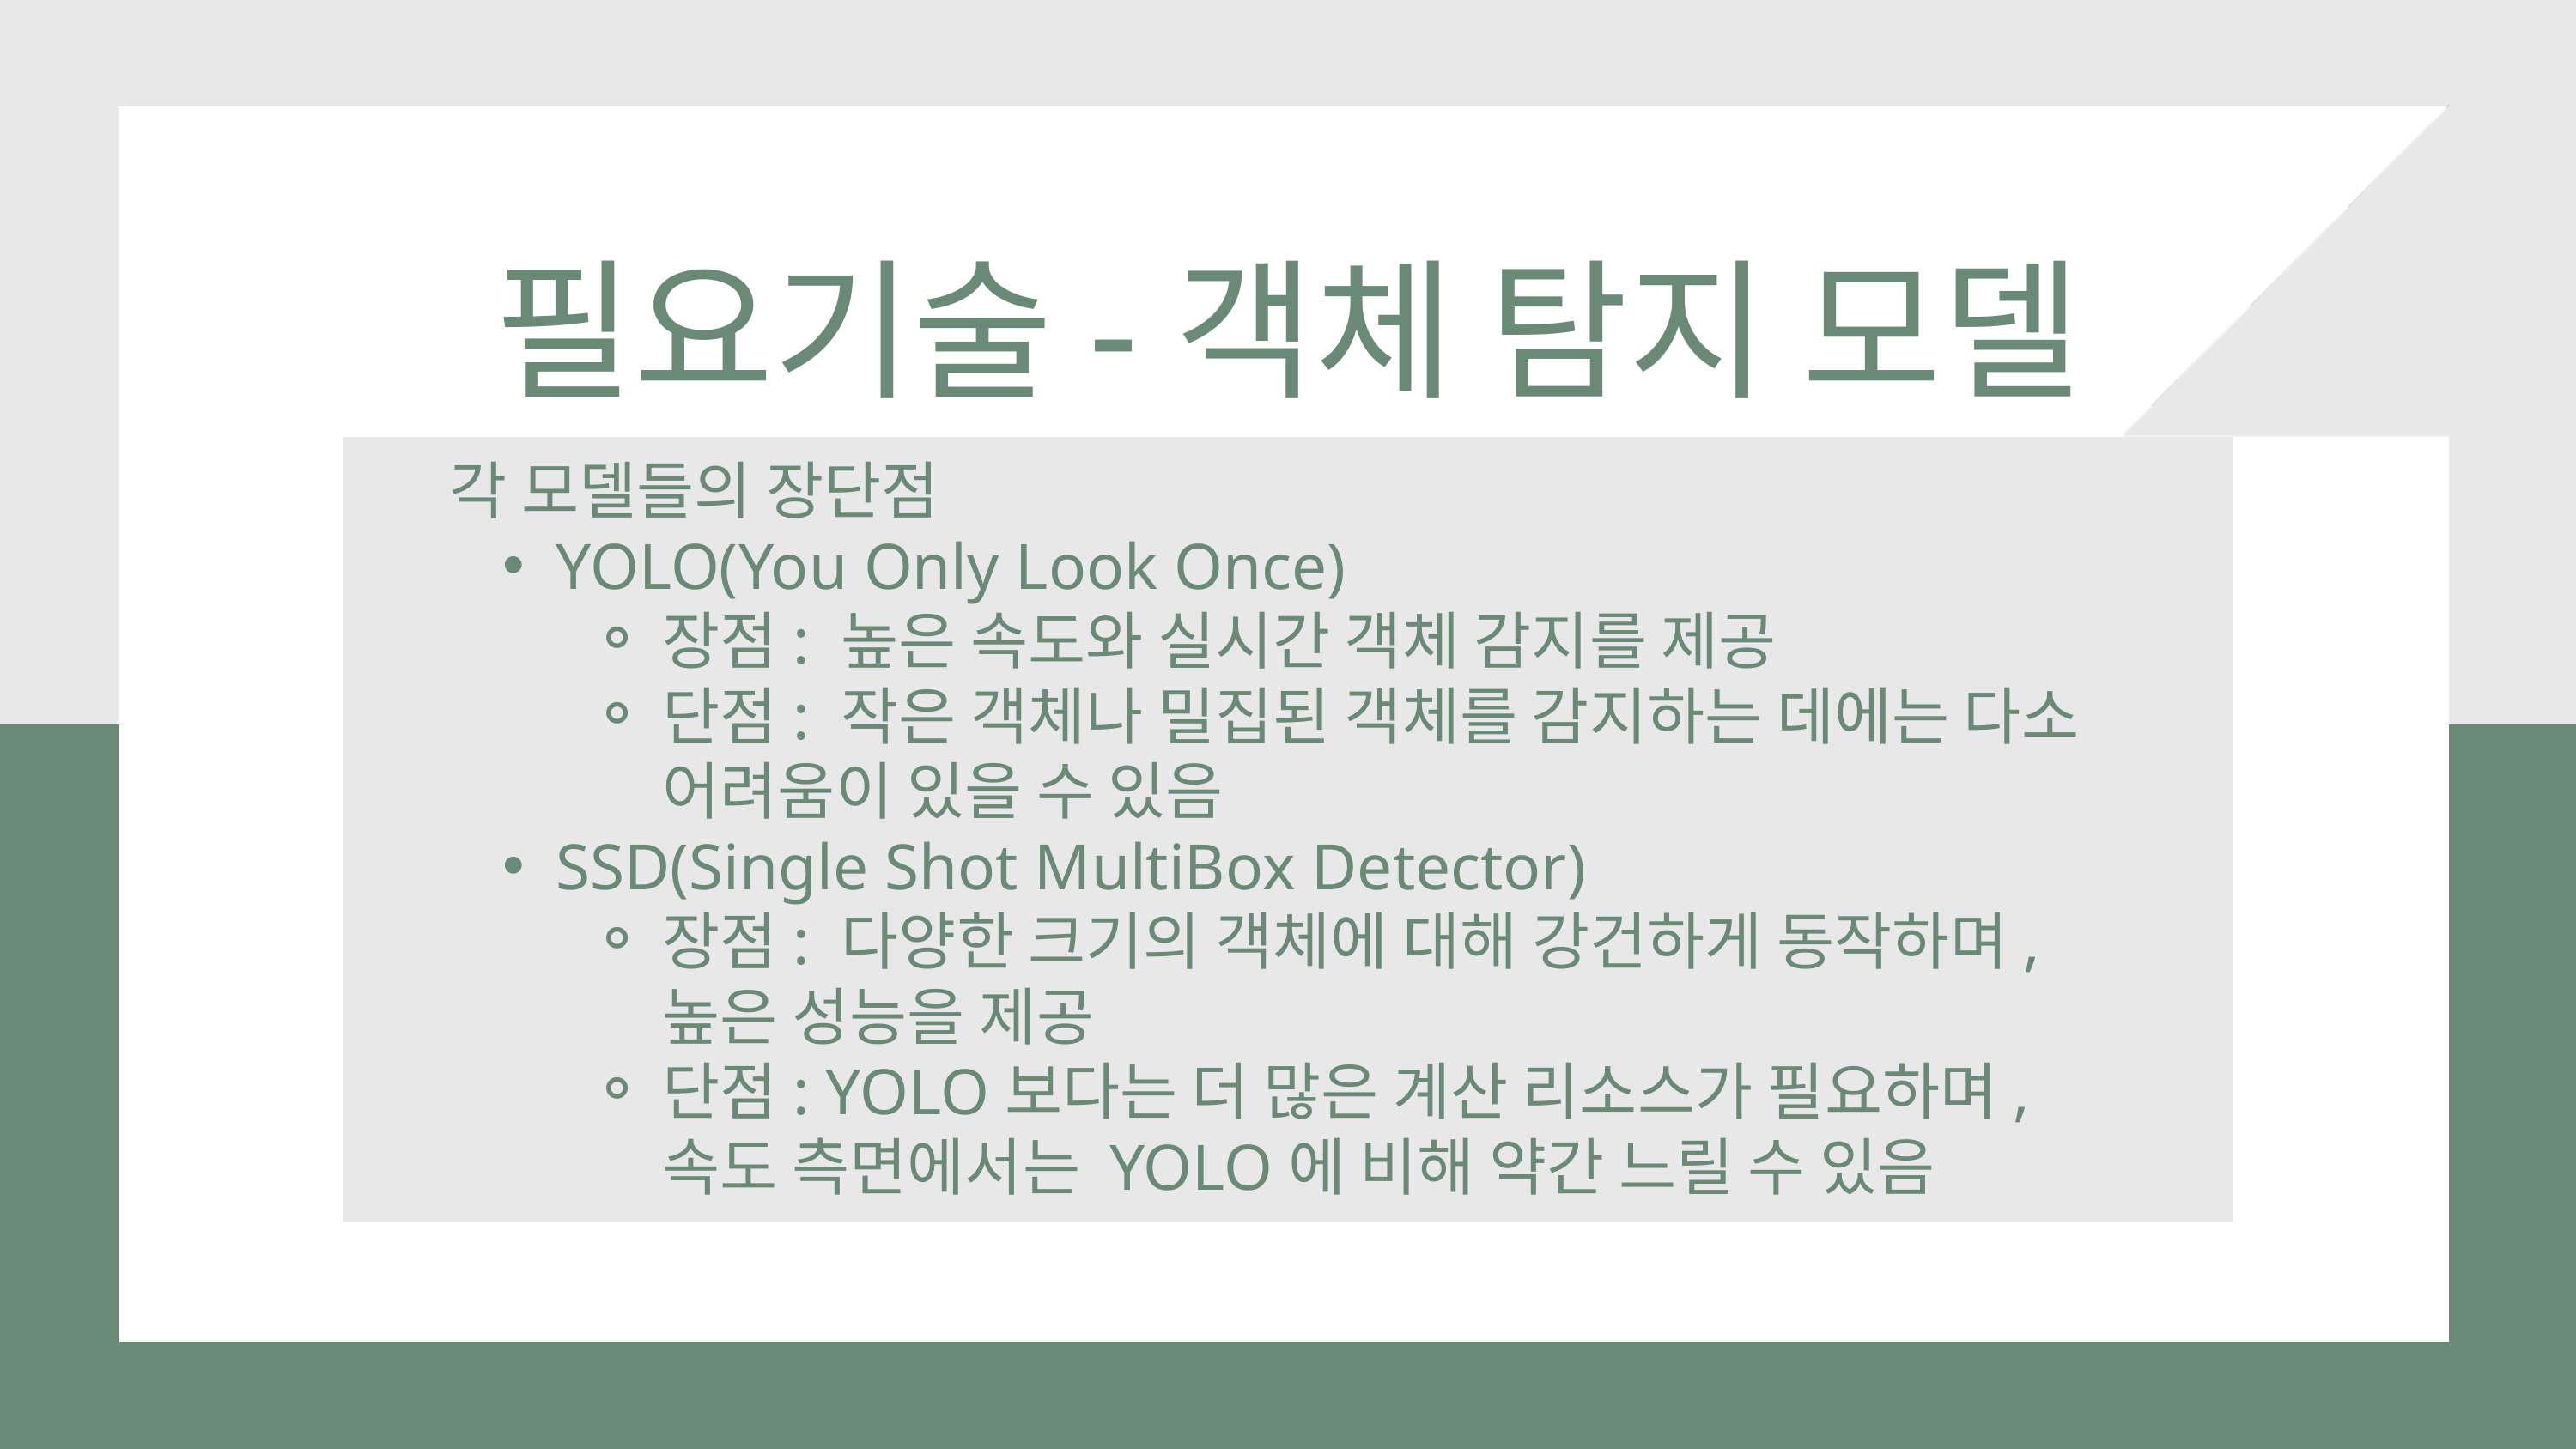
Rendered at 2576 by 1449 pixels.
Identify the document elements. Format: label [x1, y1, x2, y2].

text_box [119, 106, 2450, 1343]
text_box [0, 724, 2576, 1449]
text_box [343, 436, 2233, 1223]
